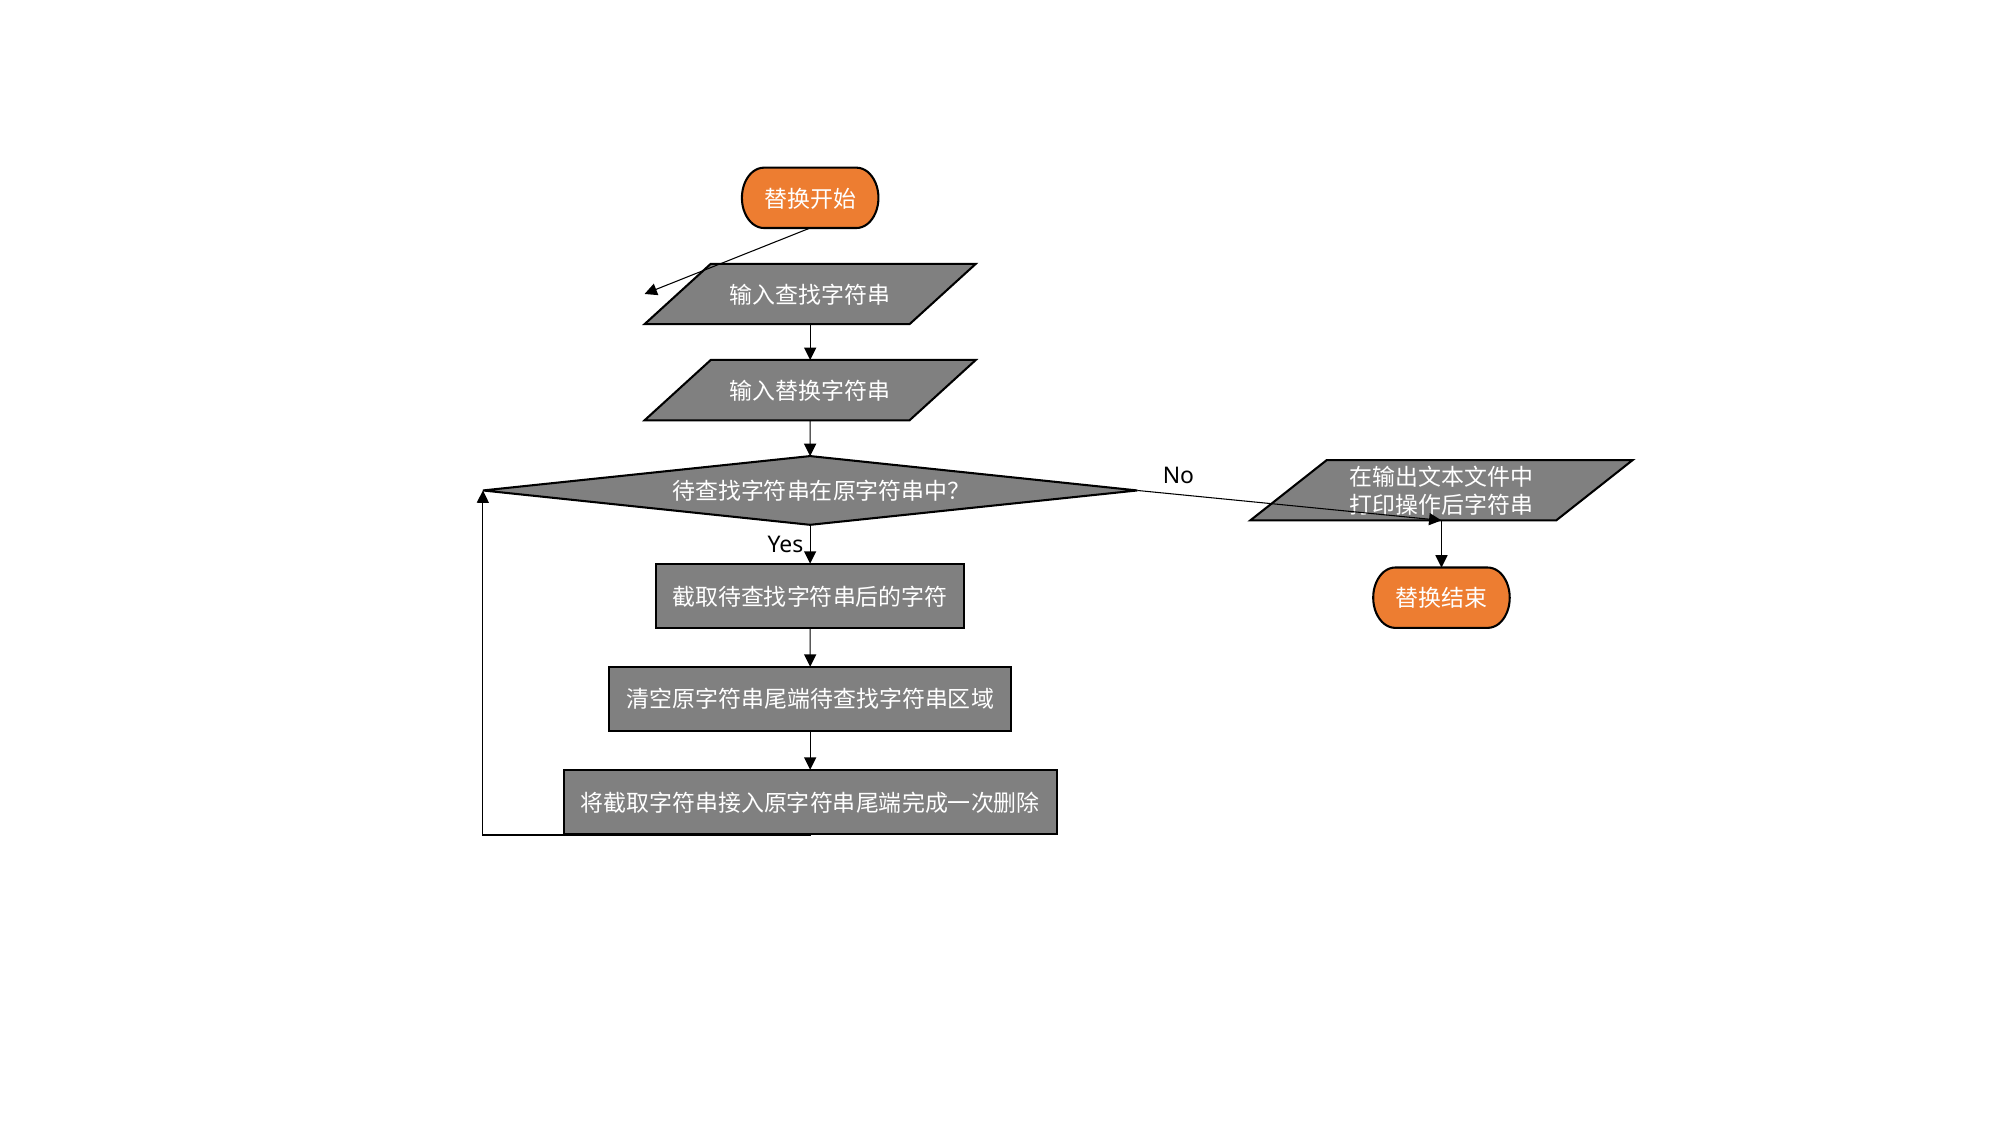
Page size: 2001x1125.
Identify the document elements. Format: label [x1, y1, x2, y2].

text_box [482, 167, 1633, 834]
